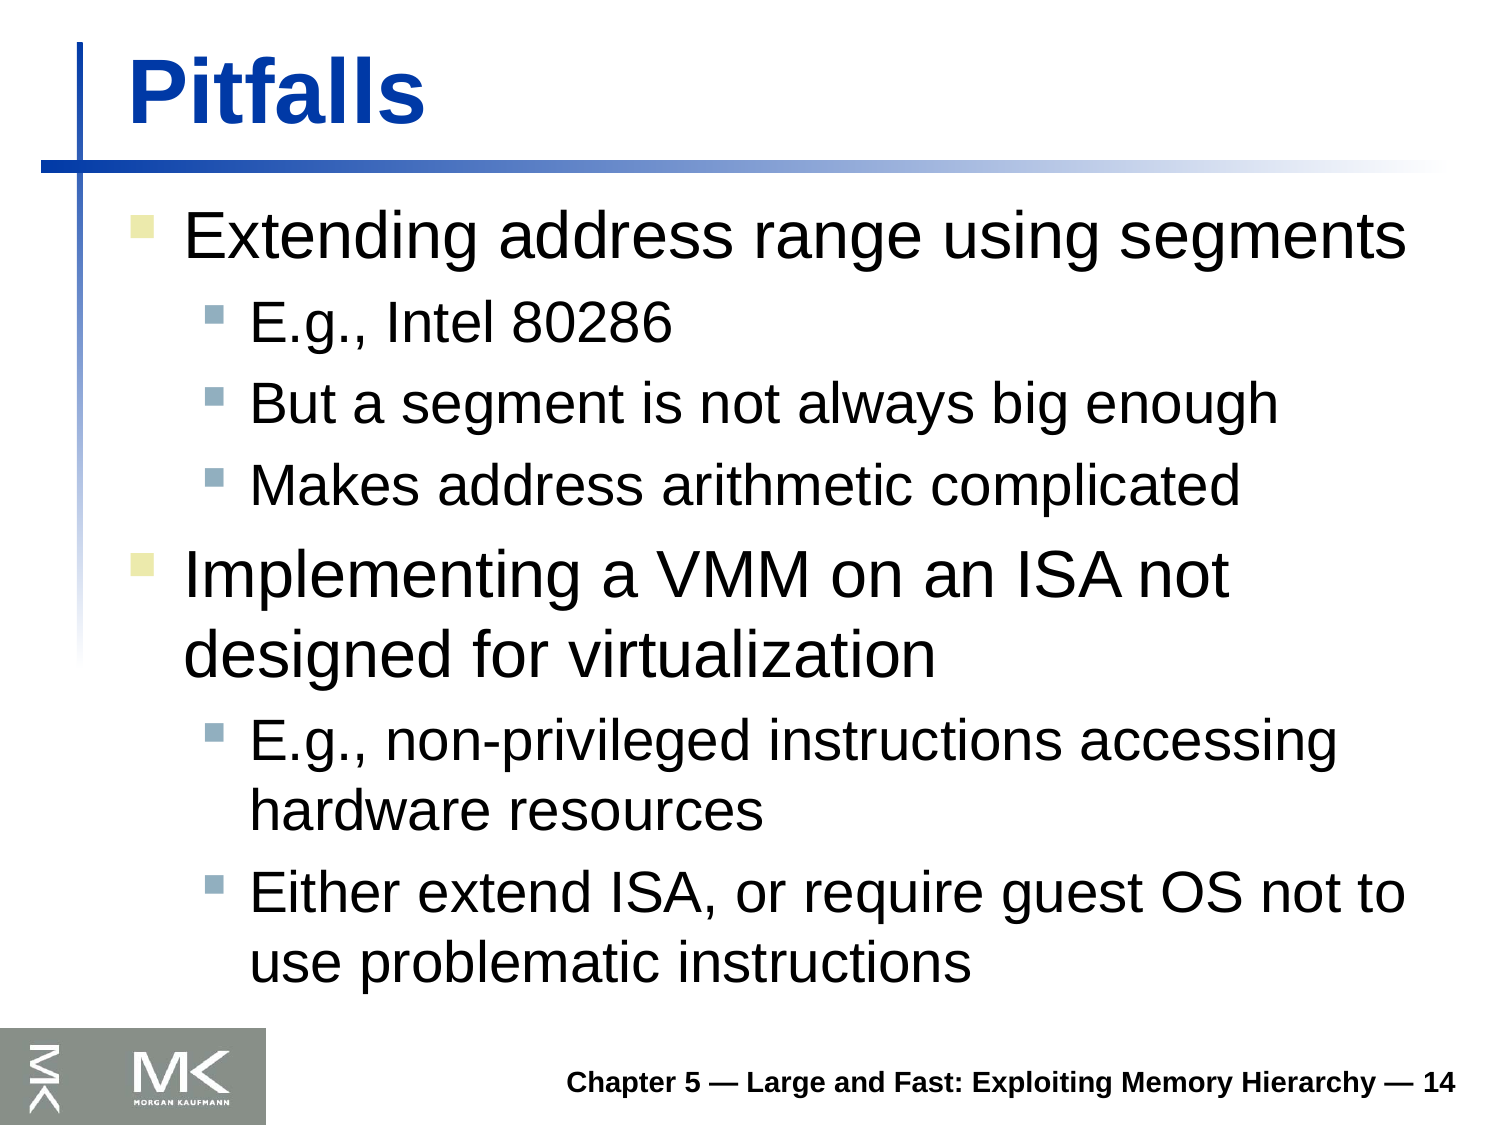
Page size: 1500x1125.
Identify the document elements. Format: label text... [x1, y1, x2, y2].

footer Chapter 5 — Large and Fast: Exploiting Memory Hierarchy — 14 [277, 1046, 1471, 1106]
list Extending address range using segments E.g., Intel 80286 But a segment is not always big enough Makes address arithmetic complicated Implementing a VMM on an ISA not designed for virtualization E.g., non-privileged instructions accessing hardware resources Either extend ISA, or require guest OS not to use problematic instructions [112, 184, 1469, 1024]
title Pitfalls [112, 23, 1468, 149]
picture [0, 1028, 266, 1125]
